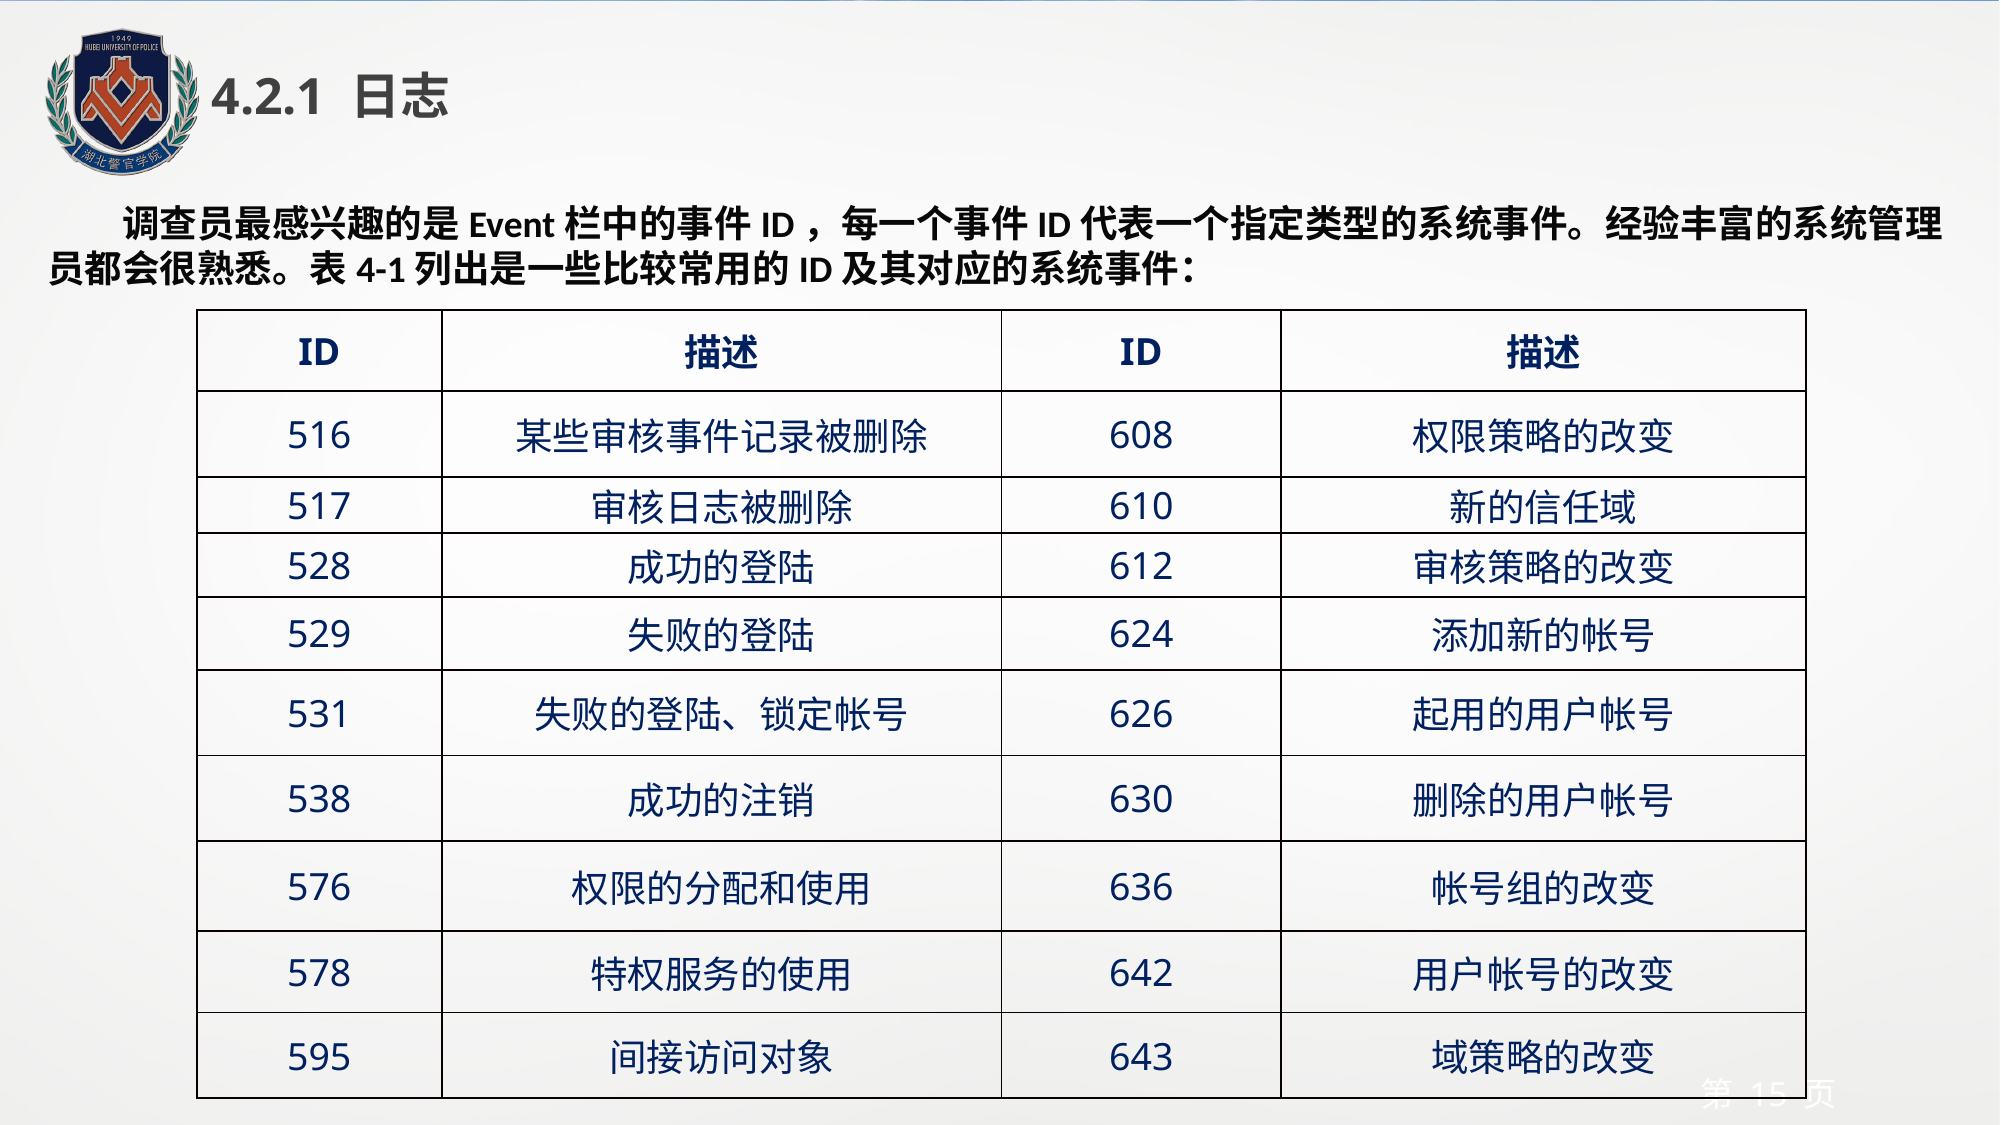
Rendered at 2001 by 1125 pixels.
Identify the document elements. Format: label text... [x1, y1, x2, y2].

table_cell 636 [1002, 842, 1280, 930]
table_cell 某些审核事件记录被删除 [443, 392, 1001, 476]
table_cell 删除的用户帐号 [1282, 756, 1805, 840]
table_cell 新的信任域 [1282, 478, 1805, 532]
table_cell 起用的用户帐号 [1282, 671, 1805, 755]
table_cell 529 [198, 598, 441, 669]
table_cell 失败的登陆、锁定帐号 [443, 671, 1001, 755]
table_header ID [1002, 311, 1280, 390]
table_cell 516 [198, 392, 441, 476]
table_cell 用户帐号的改变 [1282, 932, 1805, 1012]
table_cell 608 [1002, 392, 1280, 476]
table_cell 间接访问对象 [443, 1013, 1001, 1097]
table_cell 权限策略的改变 [1282, 392, 1805, 476]
table_cell 域策略的改变 [1282, 1013, 1805, 1097]
table_header ID [198, 311, 441, 390]
picture [0, 0, 2000, 1125]
table_header 描述 [1282, 311, 1805, 390]
table_header 描述 [443, 311, 1001, 390]
table_cell 添加新的帐号 [1282, 598, 1805, 669]
table_cell 成功的登陆 [443, 534, 1001, 596]
table_cell 595 [198, 1013, 441, 1097]
table_cell 531 [198, 671, 441, 755]
text_box 4.2.1 日志 [196, 57, 867, 133]
table_cell 642 [1002, 932, 1280, 1012]
table_cell 538 [198, 756, 441, 840]
table_cell 权限的分配和使用 [443, 842, 1001, 930]
table_cell 610 [1002, 478, 1280, 532]
table_cell 528 [198, 534, 441, 596]
table_cell 624 [1002, 598, 1280, 669]
table_cell 626 [1002, 671, 1280, 755]
text_box 调查员最感兴趣的是Event栏中的事件ID，每一个事件ID代表一个指定类型的系统事件。经验丰富的系统管理员都会很熟悉。表4-1列出是一些比较常用的ID及其对应的系统事件： [32, 192, 1971, 297]
table_cell 成功的注销 [443, 756, 1001, 840]
table_cell 失败的登陆 [443, 598, 1001, 669]
table_cell 审核策略的改变 [1282, 534, 1805, 596]
table_cell 517 [198, 478, 441, 532]
table_cell 643 [1002, 1013, 1280, 1097]
table_cell 特权服务的使用 [443, 932, 1001, 1012]
table_cell 审核日志被删除 [443, 478, 1001, 532]
table_cell 578 [198, 932, 441, 1012]
table_cell 帐号组的改变 [1282, 842, 1805, 930]
table_cell 630 [1002, 756, 1280, 840]
table_cell 576 [198, 842, 441, 930]
table_cell 612 [1002, 534, 1280, 596]
